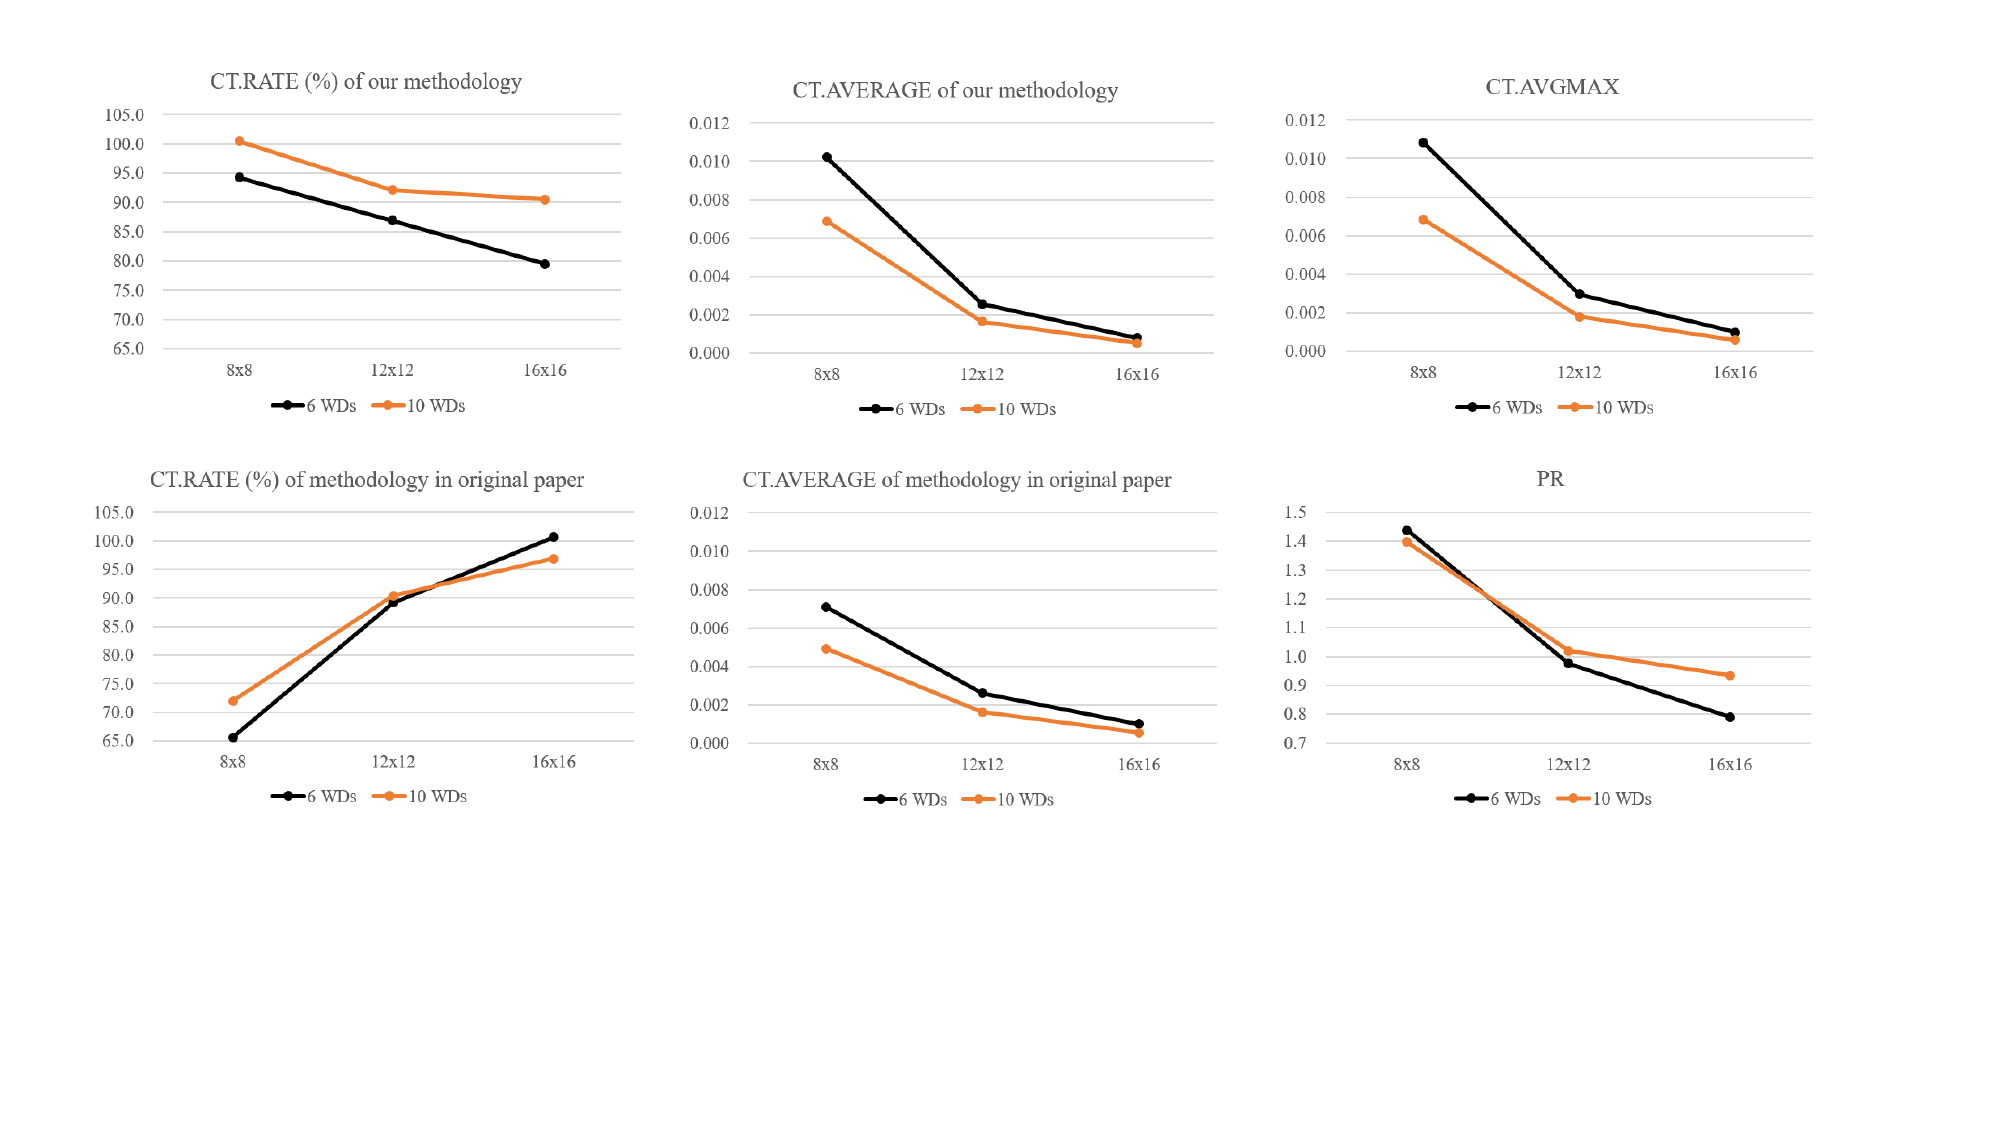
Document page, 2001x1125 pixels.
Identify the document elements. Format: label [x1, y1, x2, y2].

picture [88, 459, 643, 814]
picture [684, 459, 1227, 814]
picture [1279, 67, 1819, 422]
picture [1279, 459, 1817, 814]
picture [98, 61, 631, 422]
picture [684, 67, 1227, 422]
